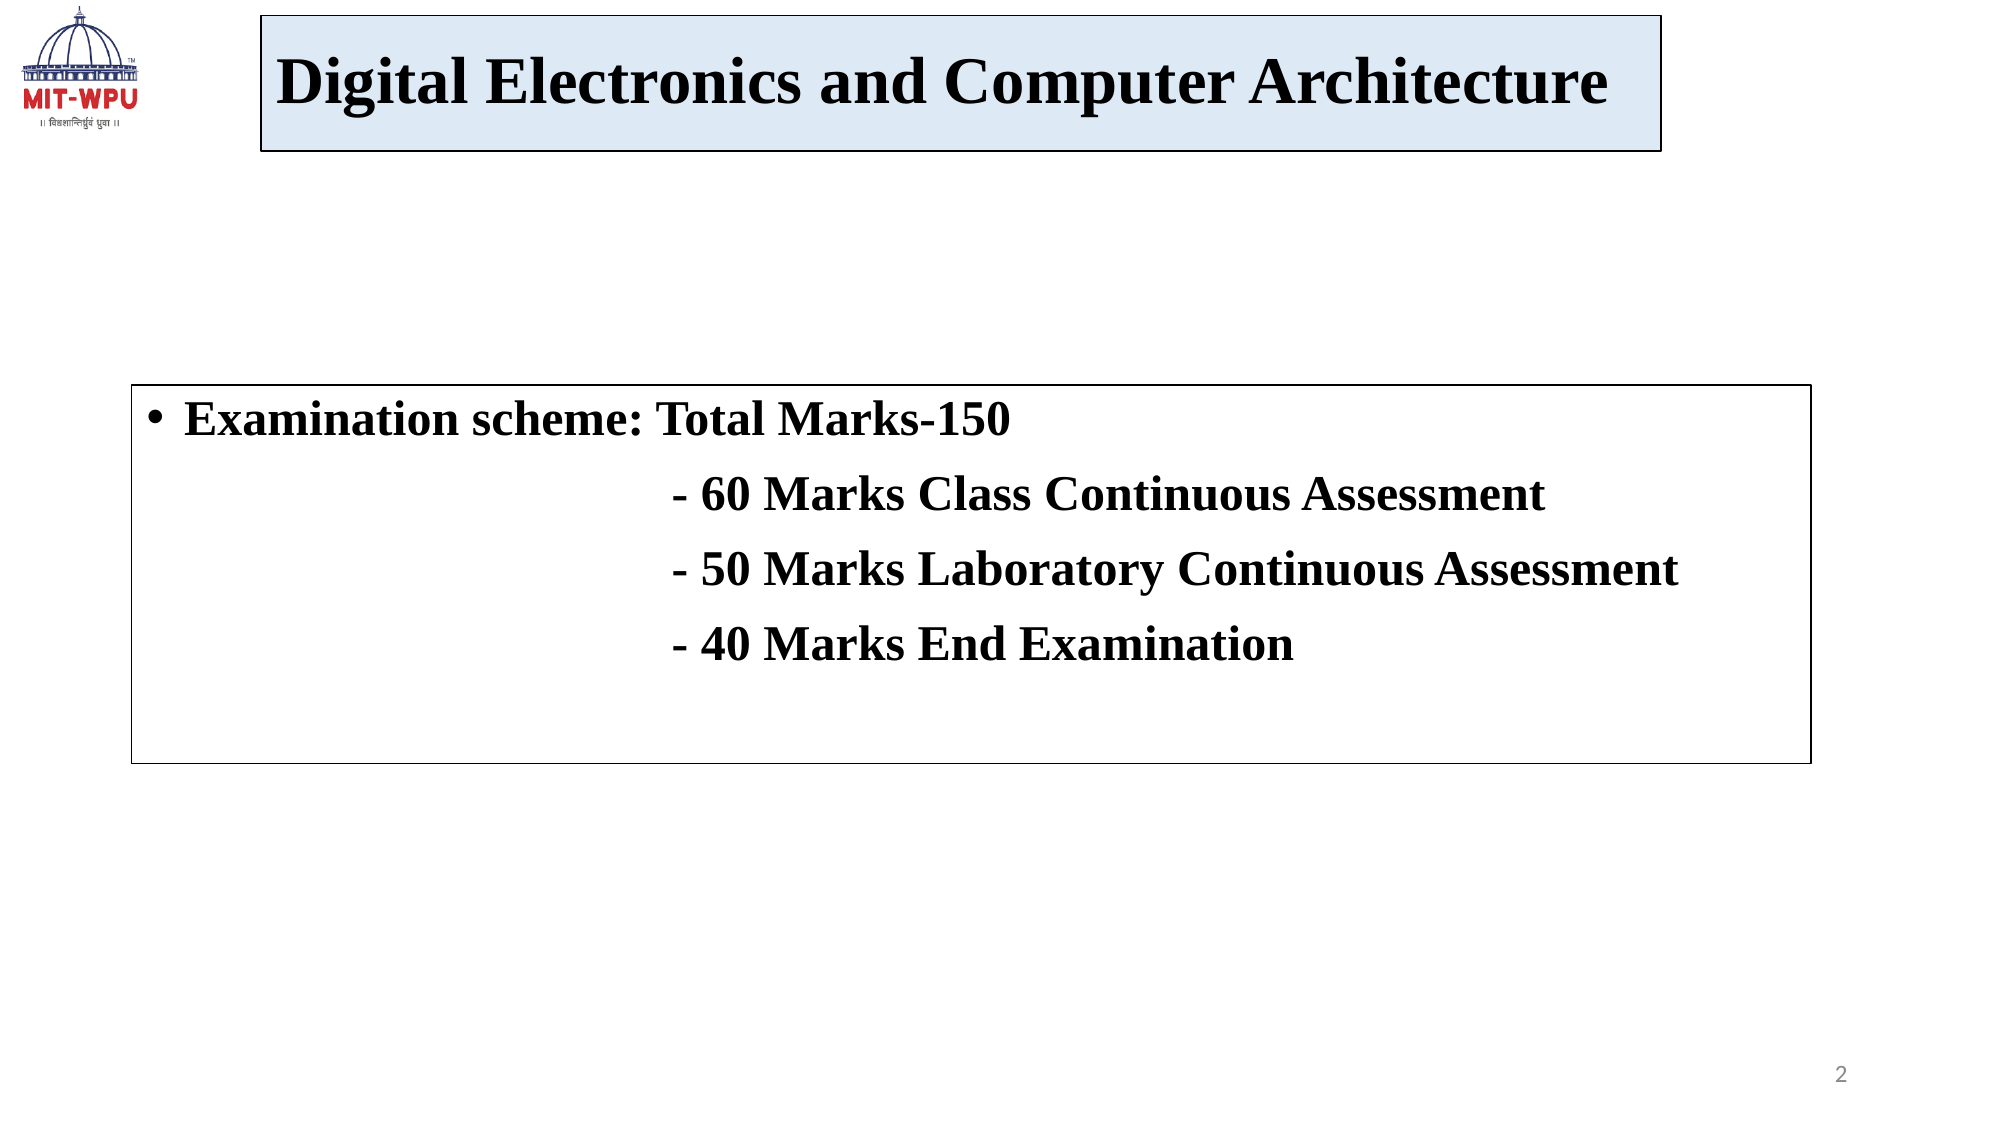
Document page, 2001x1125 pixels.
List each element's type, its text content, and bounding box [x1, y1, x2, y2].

title Digital Electronics and Computer Architecture [261, 15, 1662, 152]
slide_number ‹#› [1412, 1042, 1863, 1103]
picture [21, 6, 153, 131]
list Examination scheme: Total Marks-150 - 60 Marks Class Continuous Assessment - 50 Marks Laboratory Continuous Assessment - 40 Marks End Examination [131, 385, 1812, 764]
